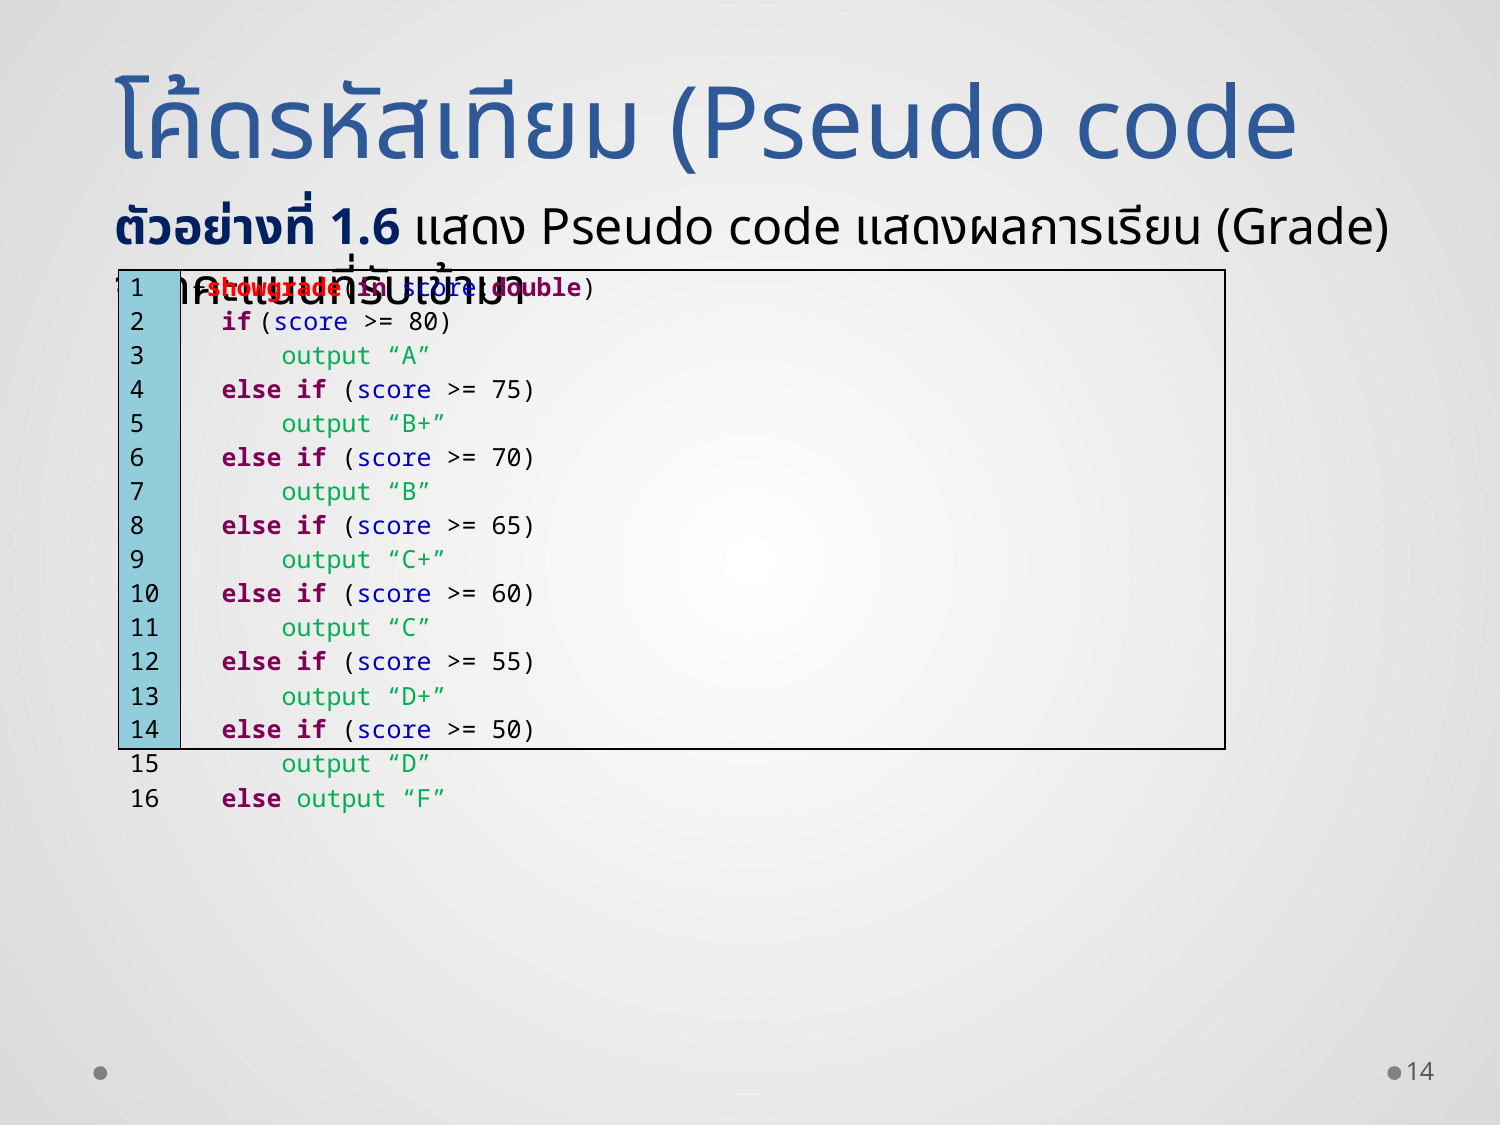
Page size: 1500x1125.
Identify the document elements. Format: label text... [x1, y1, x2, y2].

slide_number 14 [1401, 1042, 1494, 1103]
text_box ตัวอย่างที่ 1.6 แสดง Pseudo code แสดงผลการเรียน (Grade) จากคะแนนที่รับเข้ามา [99, 200, 1425, 322]
text_box โค้ดรหัสเทียม (Pseudo code [99, 49, 1450, 200]
table_header +showgrade(in score:double) if (score >= 80) output “A” else if (score >= 75) output “B+” else if (score >= 70) output “B” else if (score >= 65) output “C+” else if (score >= 60) output “C” else if (score >= 55) output “D+” else if (score >= 50) output “D” else output “F” [181, 271, 1224, 748]
table_header 1 2 3 4 5 6 7 8 9 10 11 12 13 14 15 16 [119, 271, 180, 748]
